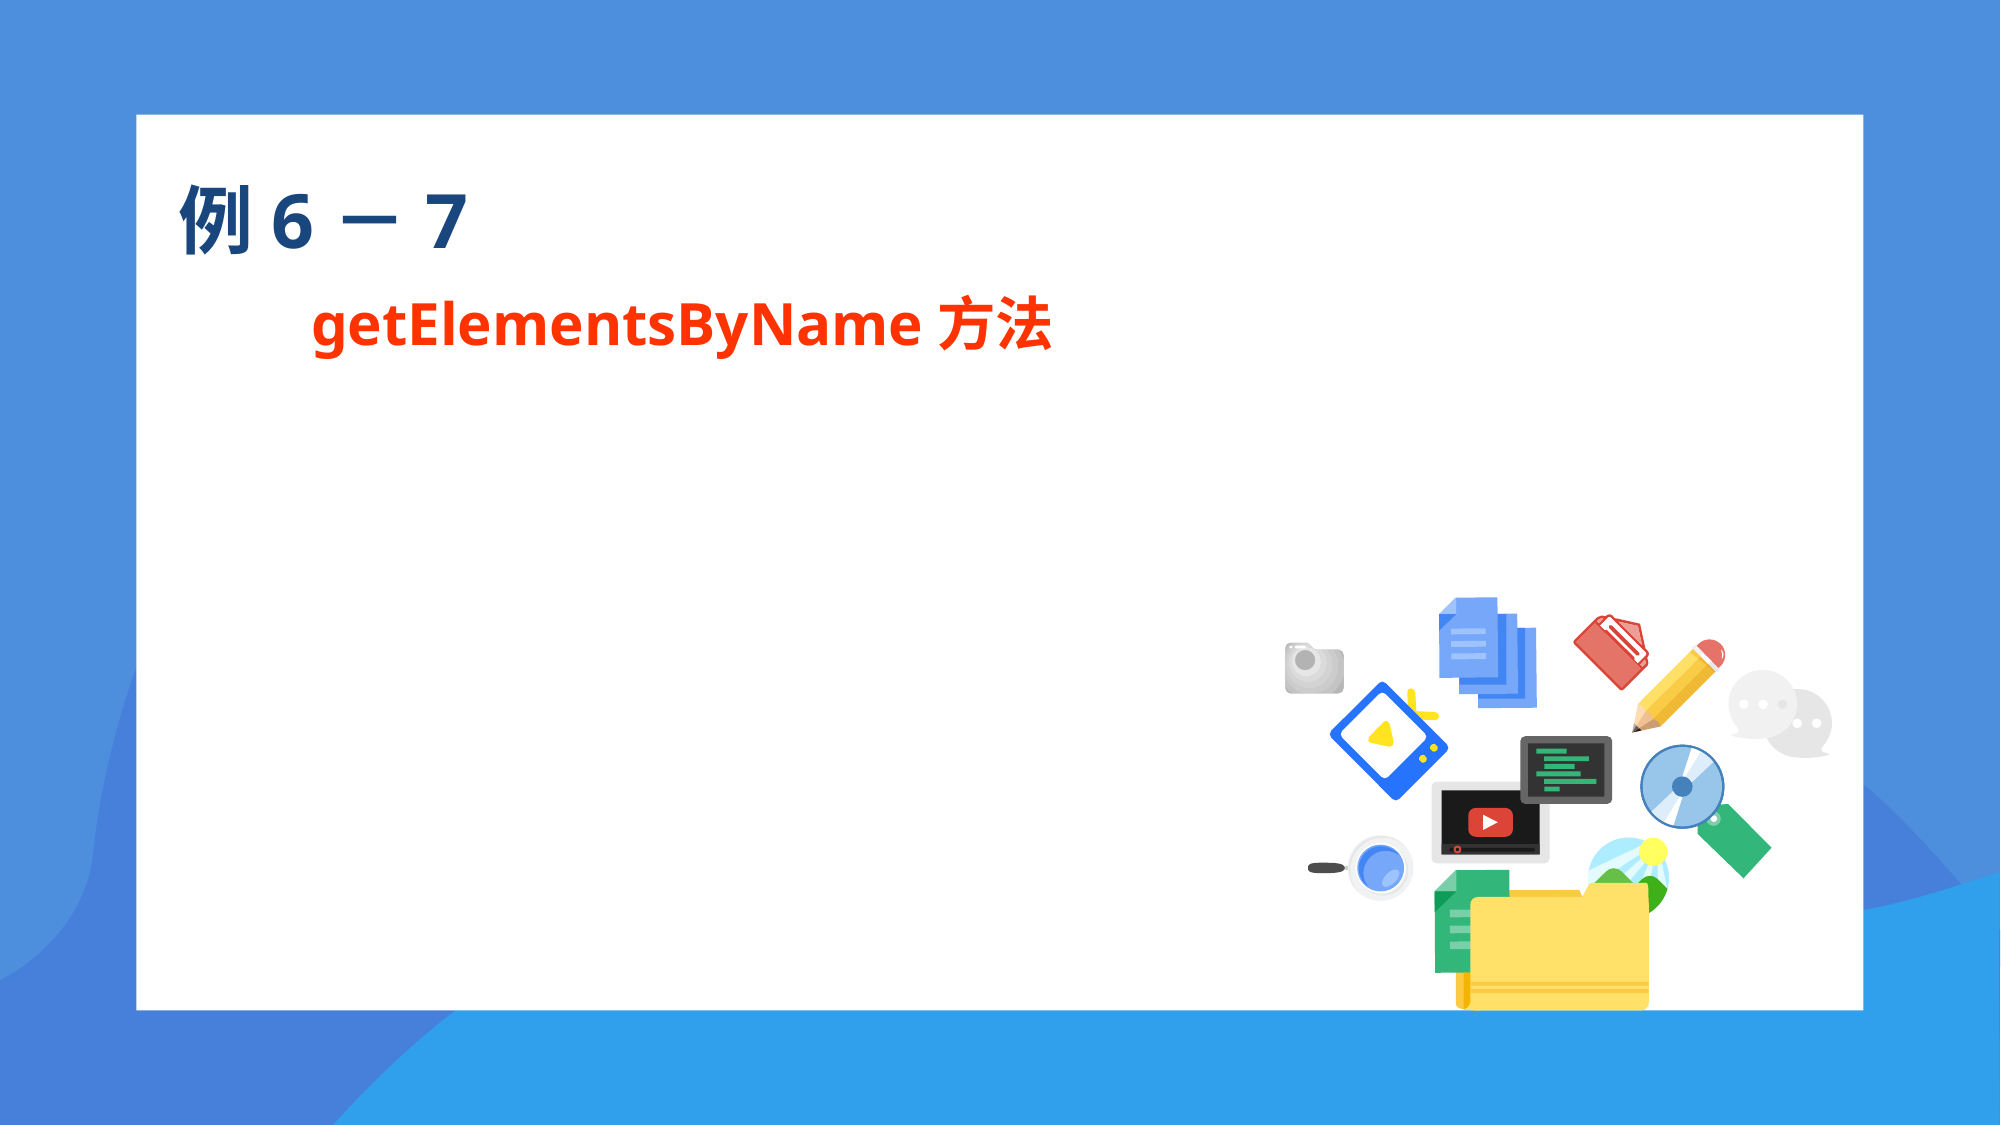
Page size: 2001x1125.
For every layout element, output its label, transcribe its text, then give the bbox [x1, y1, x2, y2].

list getElementsByName方法 [296, 265, 1932, 515]
title 例6－7 [163, 134, 1053, 271]
